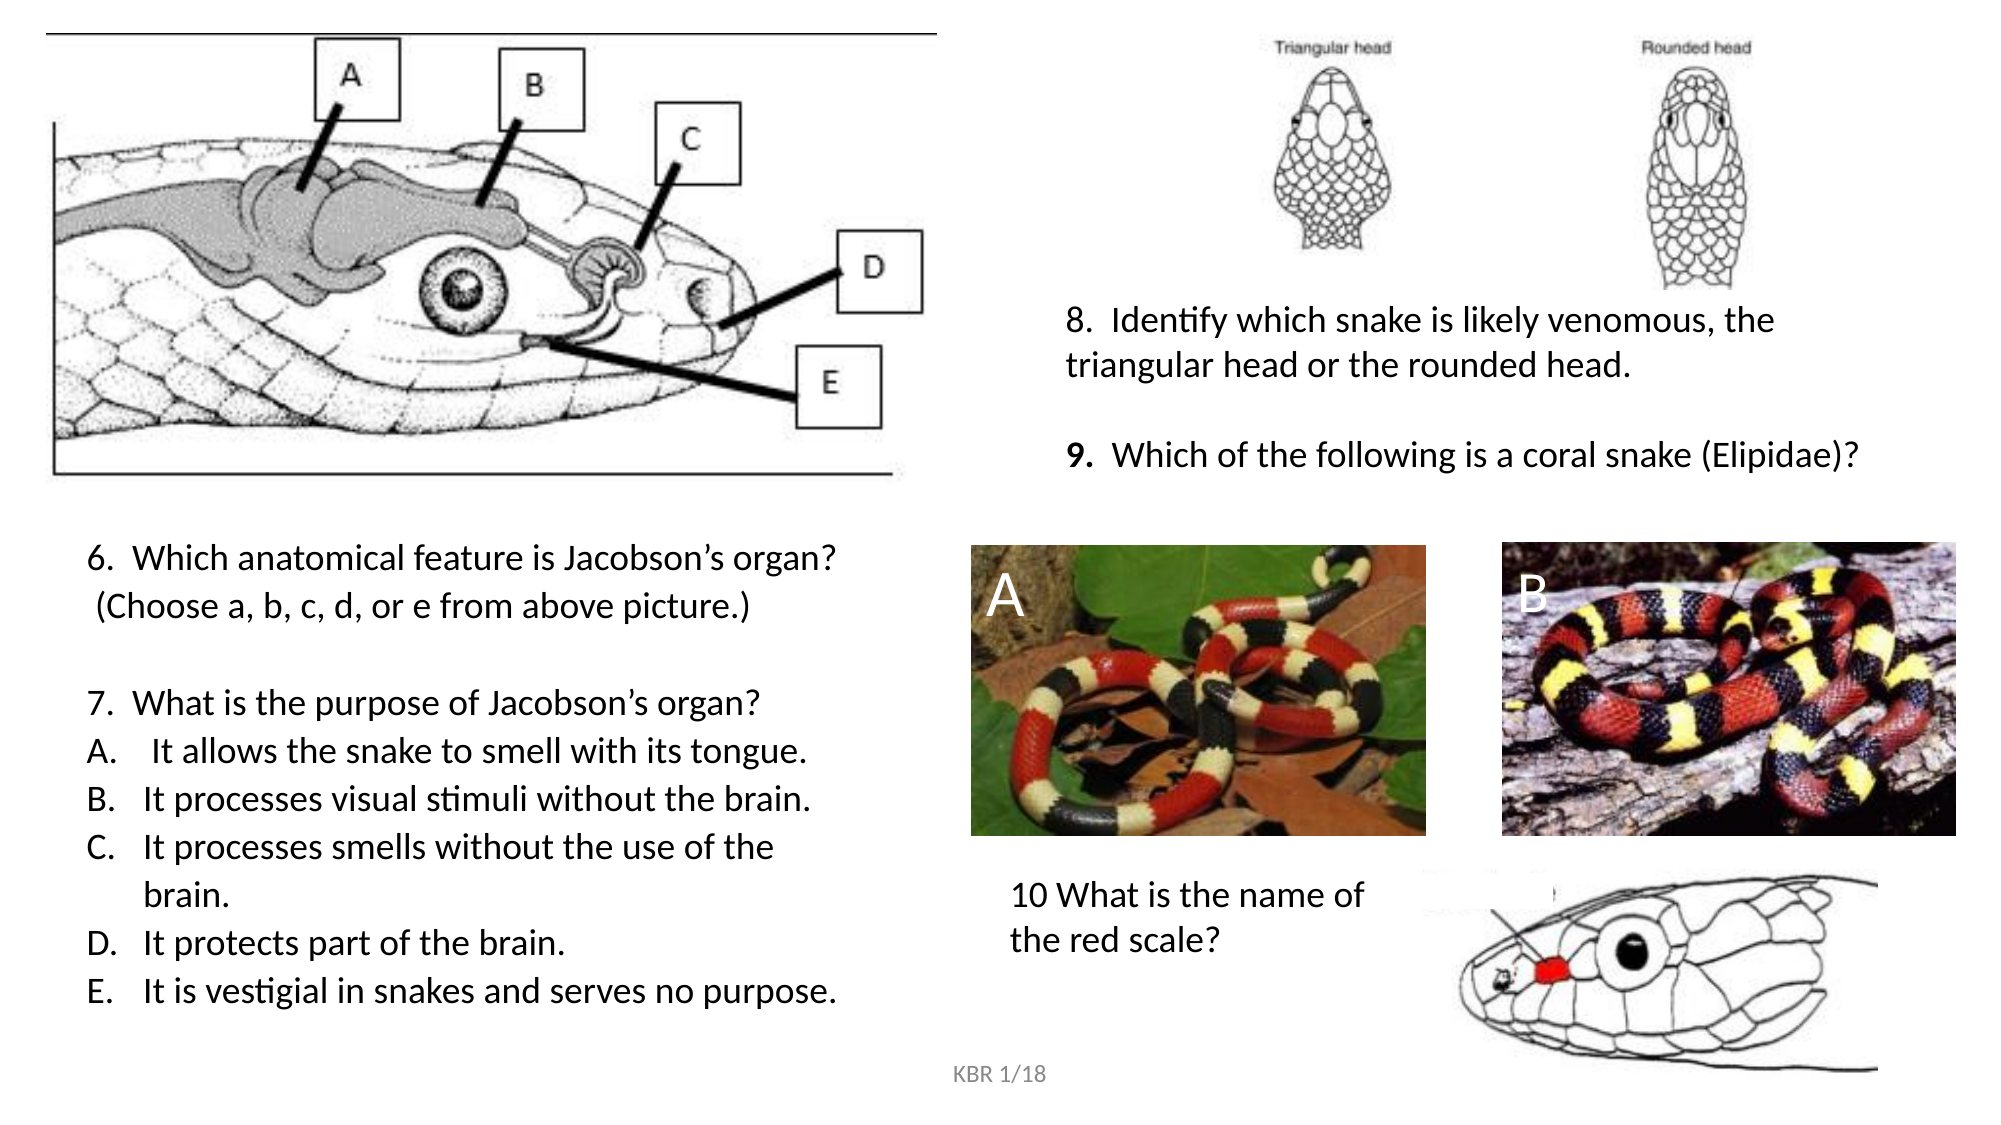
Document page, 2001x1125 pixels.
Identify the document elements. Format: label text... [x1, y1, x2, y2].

text_box 10 What is the name of the red scale? [994, 862, 1403, 969]
text_box 6. Which anatomical feature is Jacobson’s organ? (Choose a, b, c, d, or e from above picture.) 7. What is the purpose of Jacobson’s organ? It allows the snake to smell with its tongue. It processes visual stimuli without the brain. It processes smells without the use of the brain. It protects part of the brain. It is vestigial in snakes and serves no purpose. [71, 522, 858, 1025]
text_box 8. Identify which snake is likely venomous, the triangular head or the rounded head. 9. Which of the following is a coral snake (Elipidae)? [1050, 288, 1945, 531]
footer KBR 1/18 [662, 1042, 1338, 1103]
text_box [1415, 862, 1879, 1080]
picture [1502, 542, 1956, 836]
picture [1209, 11, 1796, 290]
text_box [971, 542, 1426, 836]
picture [46, 33, 937, 490]
